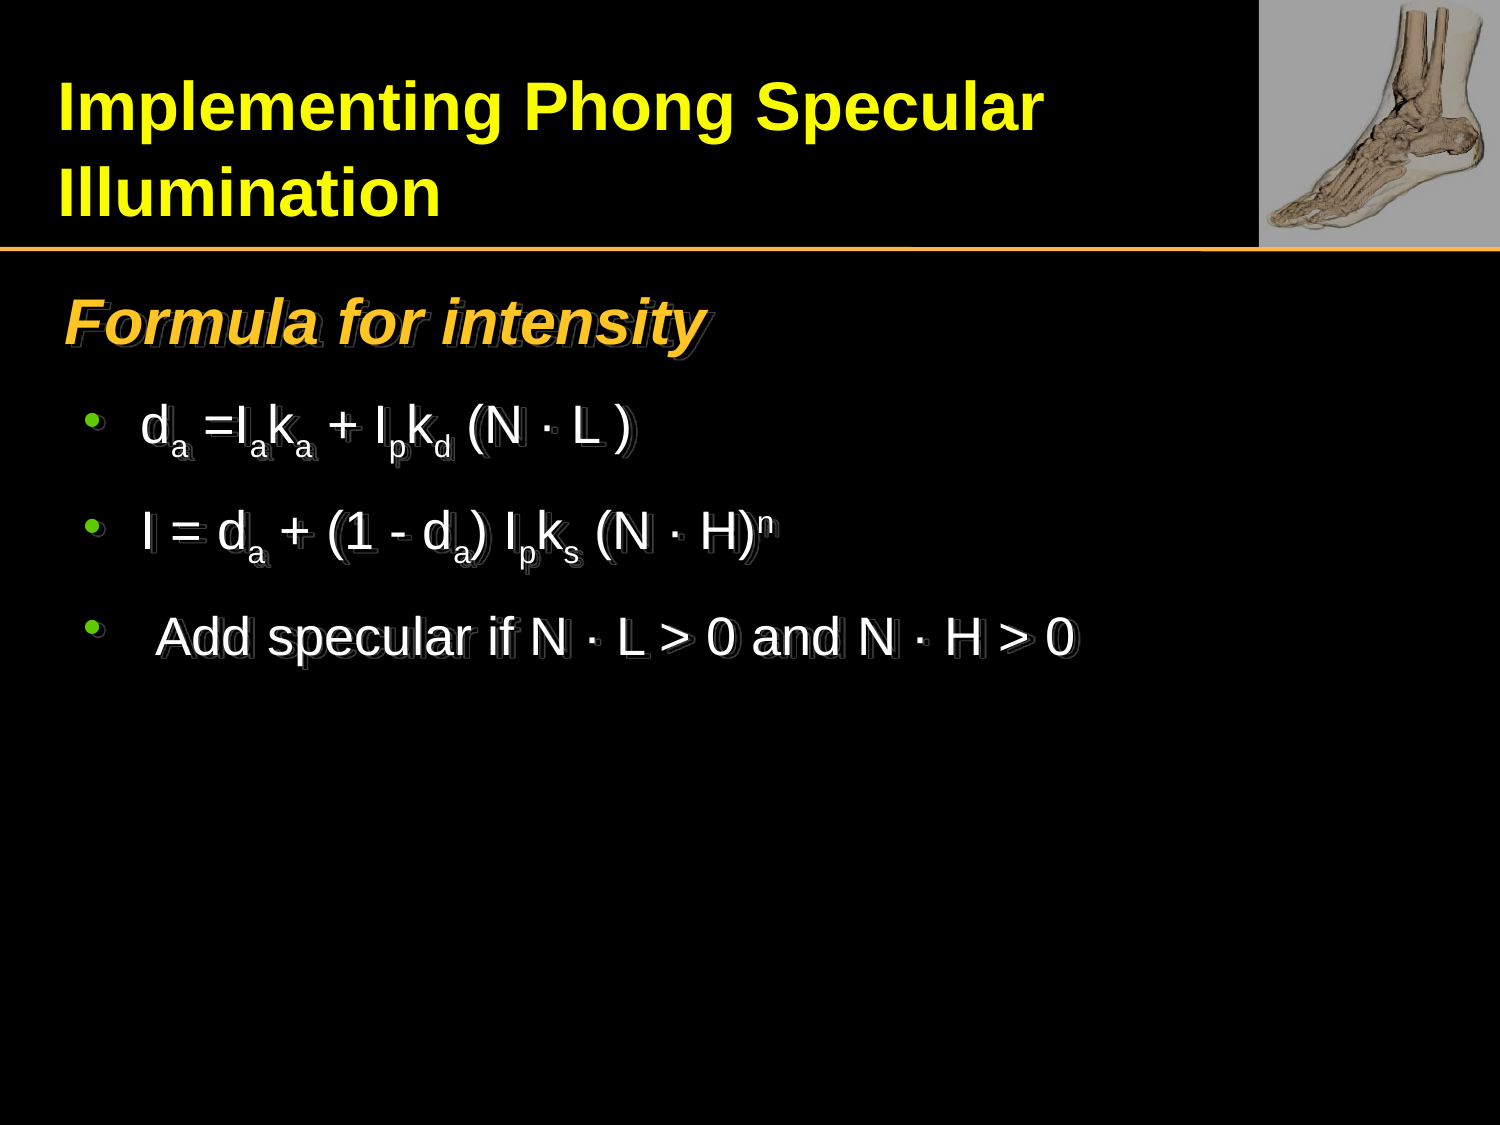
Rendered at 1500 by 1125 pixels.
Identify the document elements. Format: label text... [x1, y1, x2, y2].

title Implementing Phong Specular Illumination [42, 50, 1256, 238]
list Formula for intensity da =Iaka + Ipkd (N · L ) I = da + (1 - da) Ipks (N · H)n Add specular if N · L > 0 and N · H > 0 [50, 264, 1456, 1003]
picture [1258, 0, 1500, 247]
